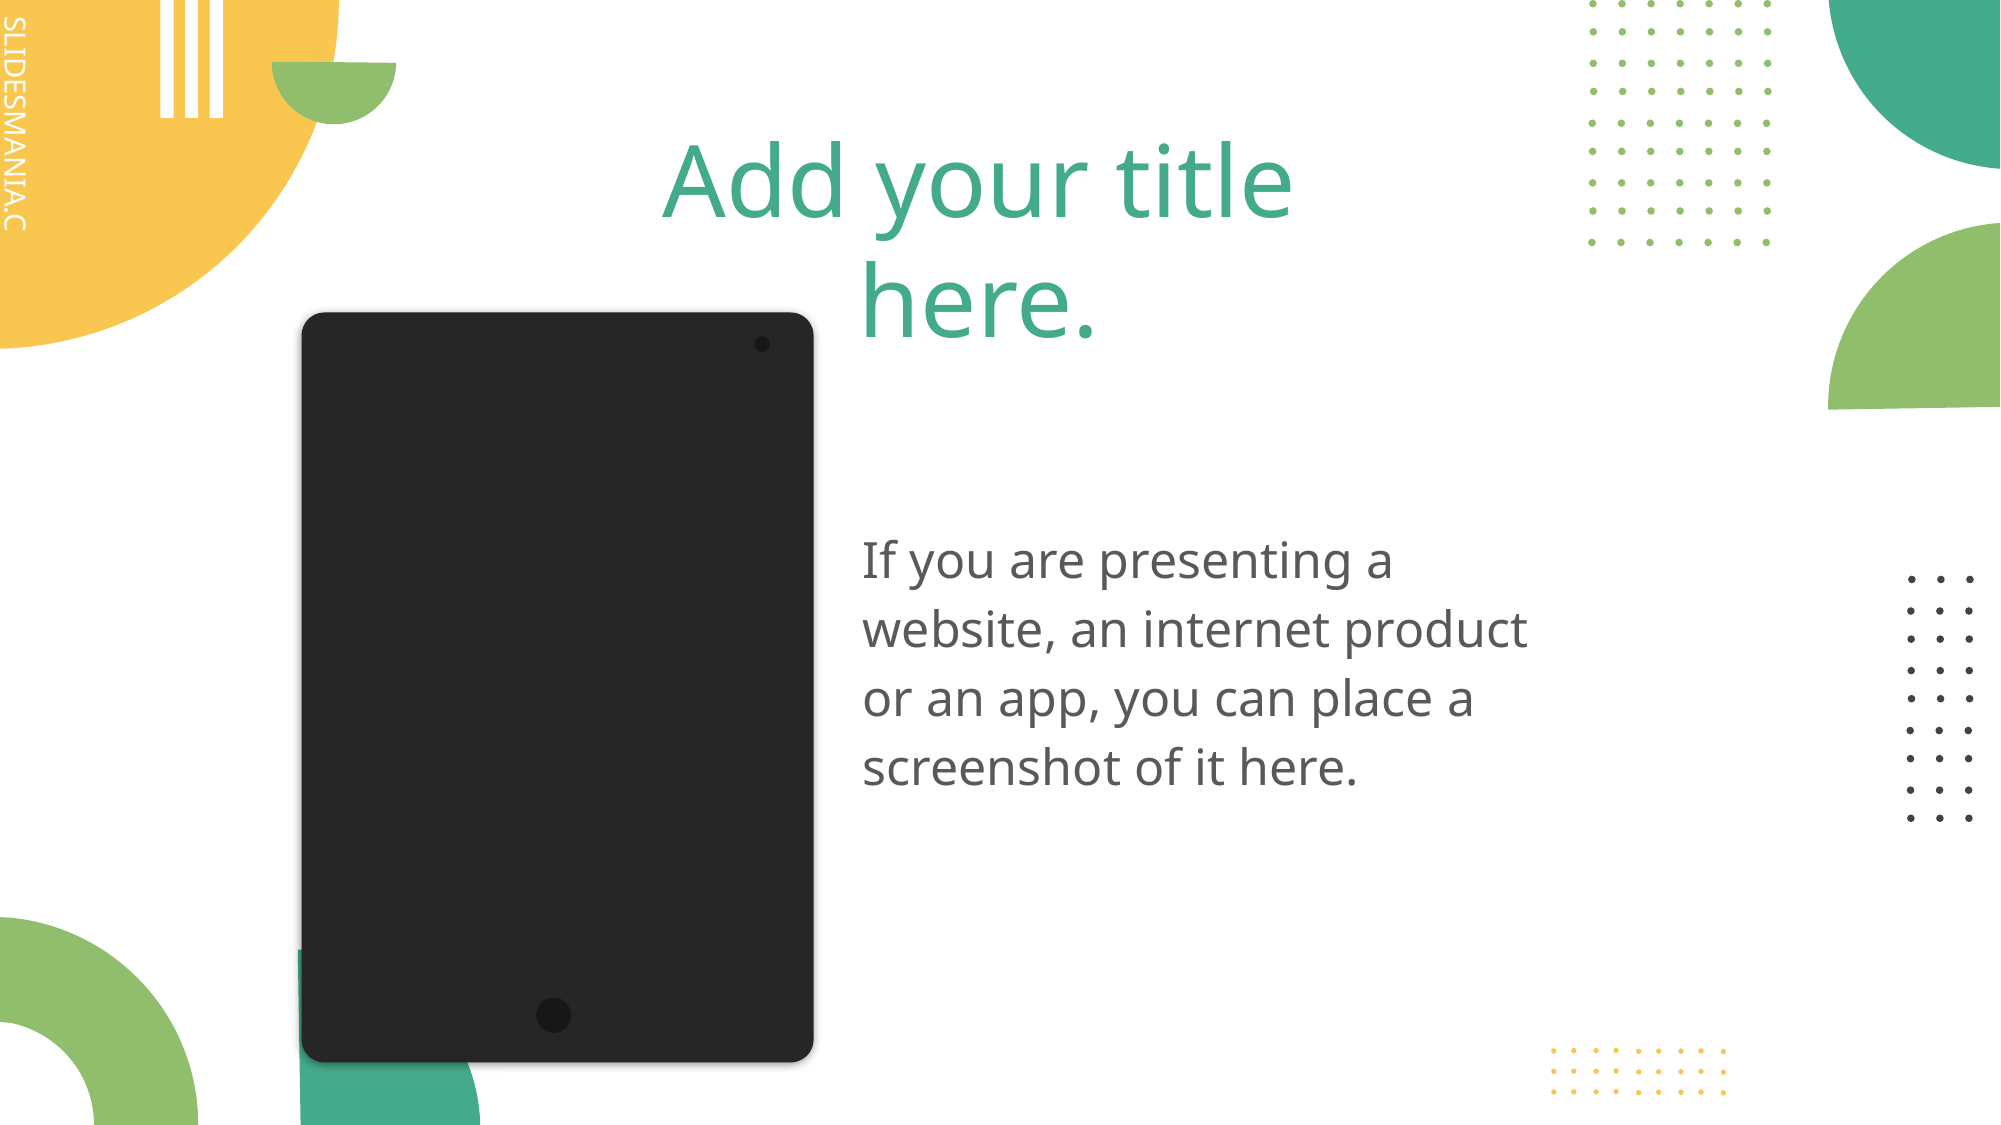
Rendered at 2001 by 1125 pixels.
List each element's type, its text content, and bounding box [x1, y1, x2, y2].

list If you are presenting a website, an internet product or an app, you can place a screenshot of it here. [842, 499, 1603, 837]
title Add your title here. [514, 97, 1444, 223]
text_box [301, 312, 814, 1063]
